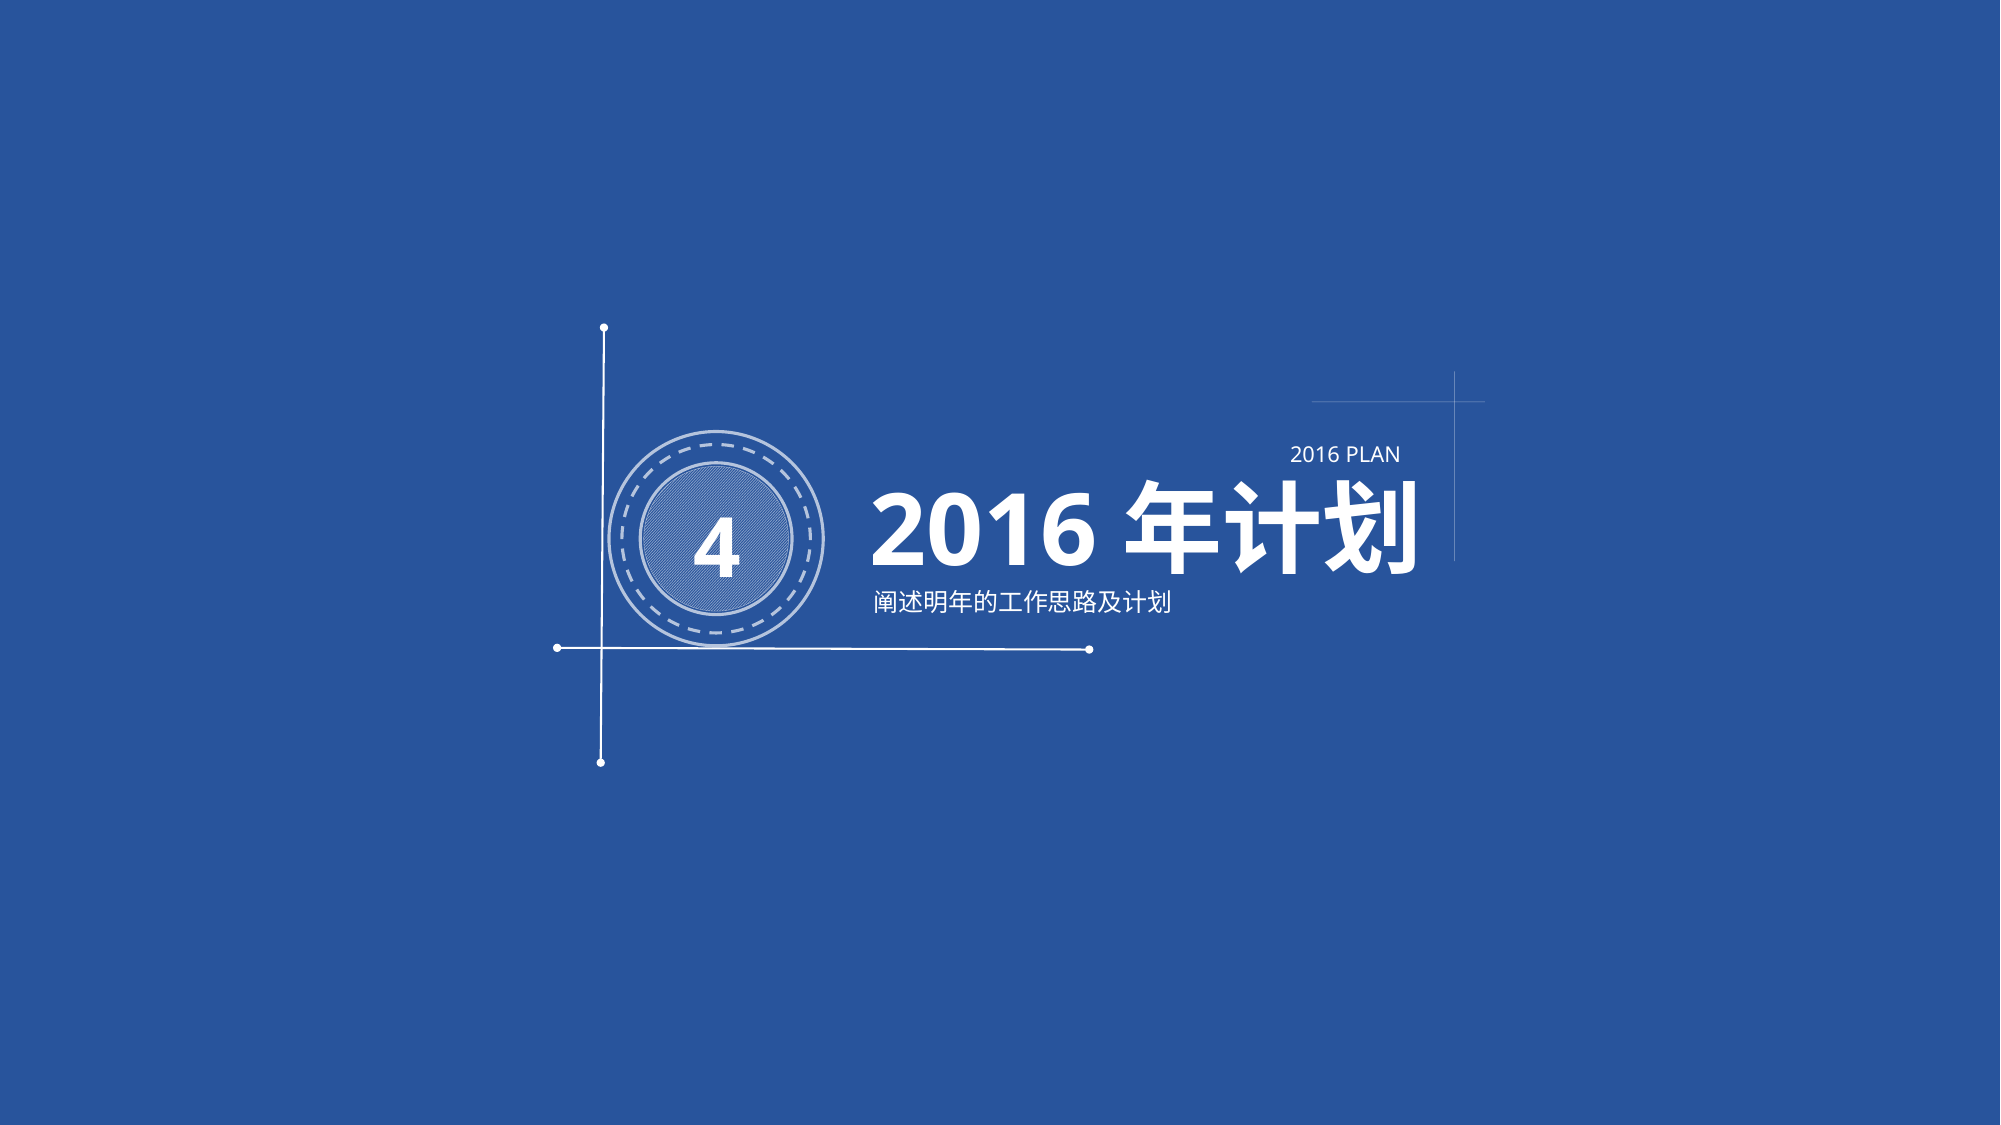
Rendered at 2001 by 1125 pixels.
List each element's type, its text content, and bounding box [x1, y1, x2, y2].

text_box 2016年计划 [1090, 458, 1438, 593]
text_box 阐述明年的工作思路及计划 [1090, 578, 1386, 624]
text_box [557, 327, 1090, 763]
text_box 2016 PLAN [1275, 433, 1416, 475]
